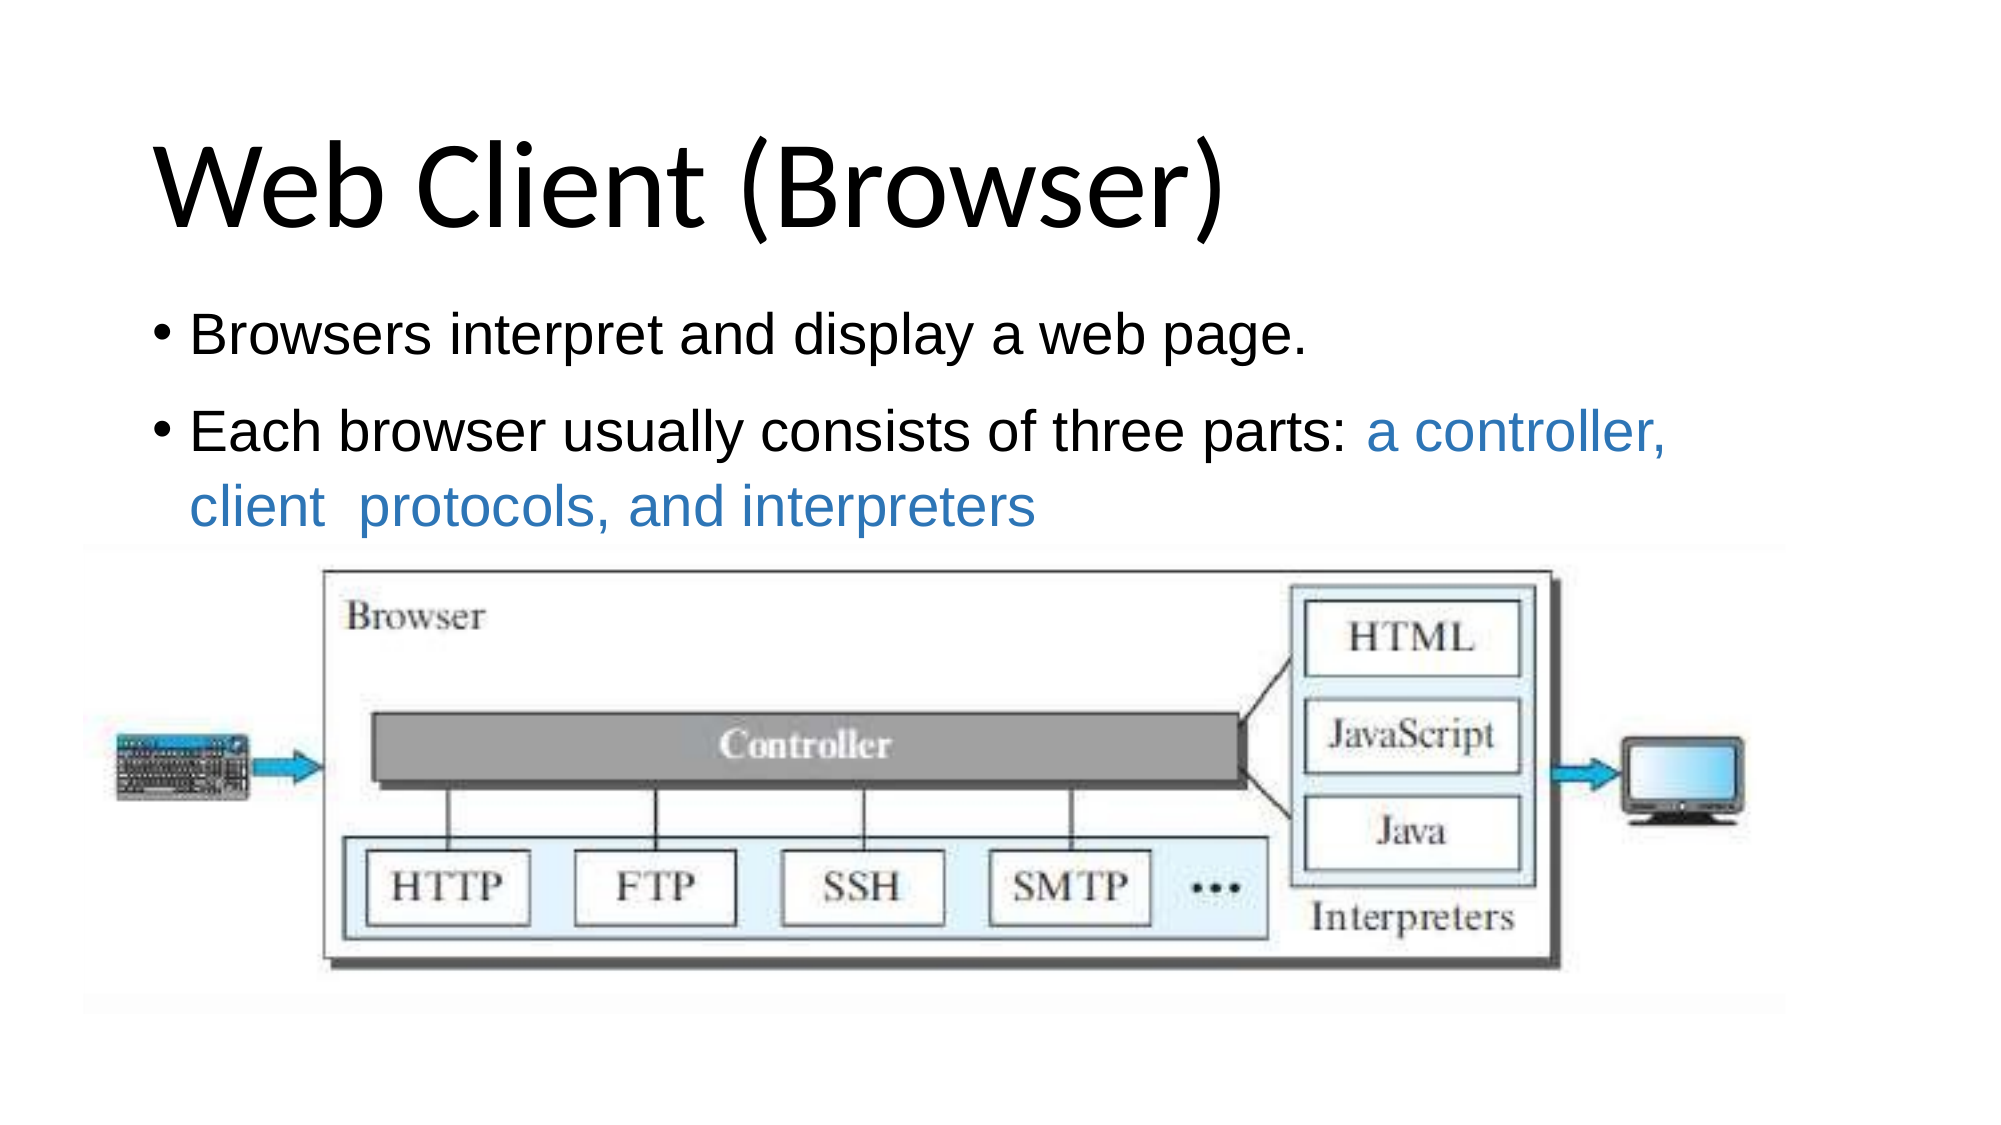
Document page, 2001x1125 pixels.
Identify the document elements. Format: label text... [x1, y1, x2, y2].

title Web Client (Browser) [150, 100, 1325, 279]
text_box [83, 544, 1786, 1014]
text_box Browsers interpret and display a web page. Each browser usually consists of three parts: a controller, client protocols, and interpreters [150, 279, 1679, 538]
